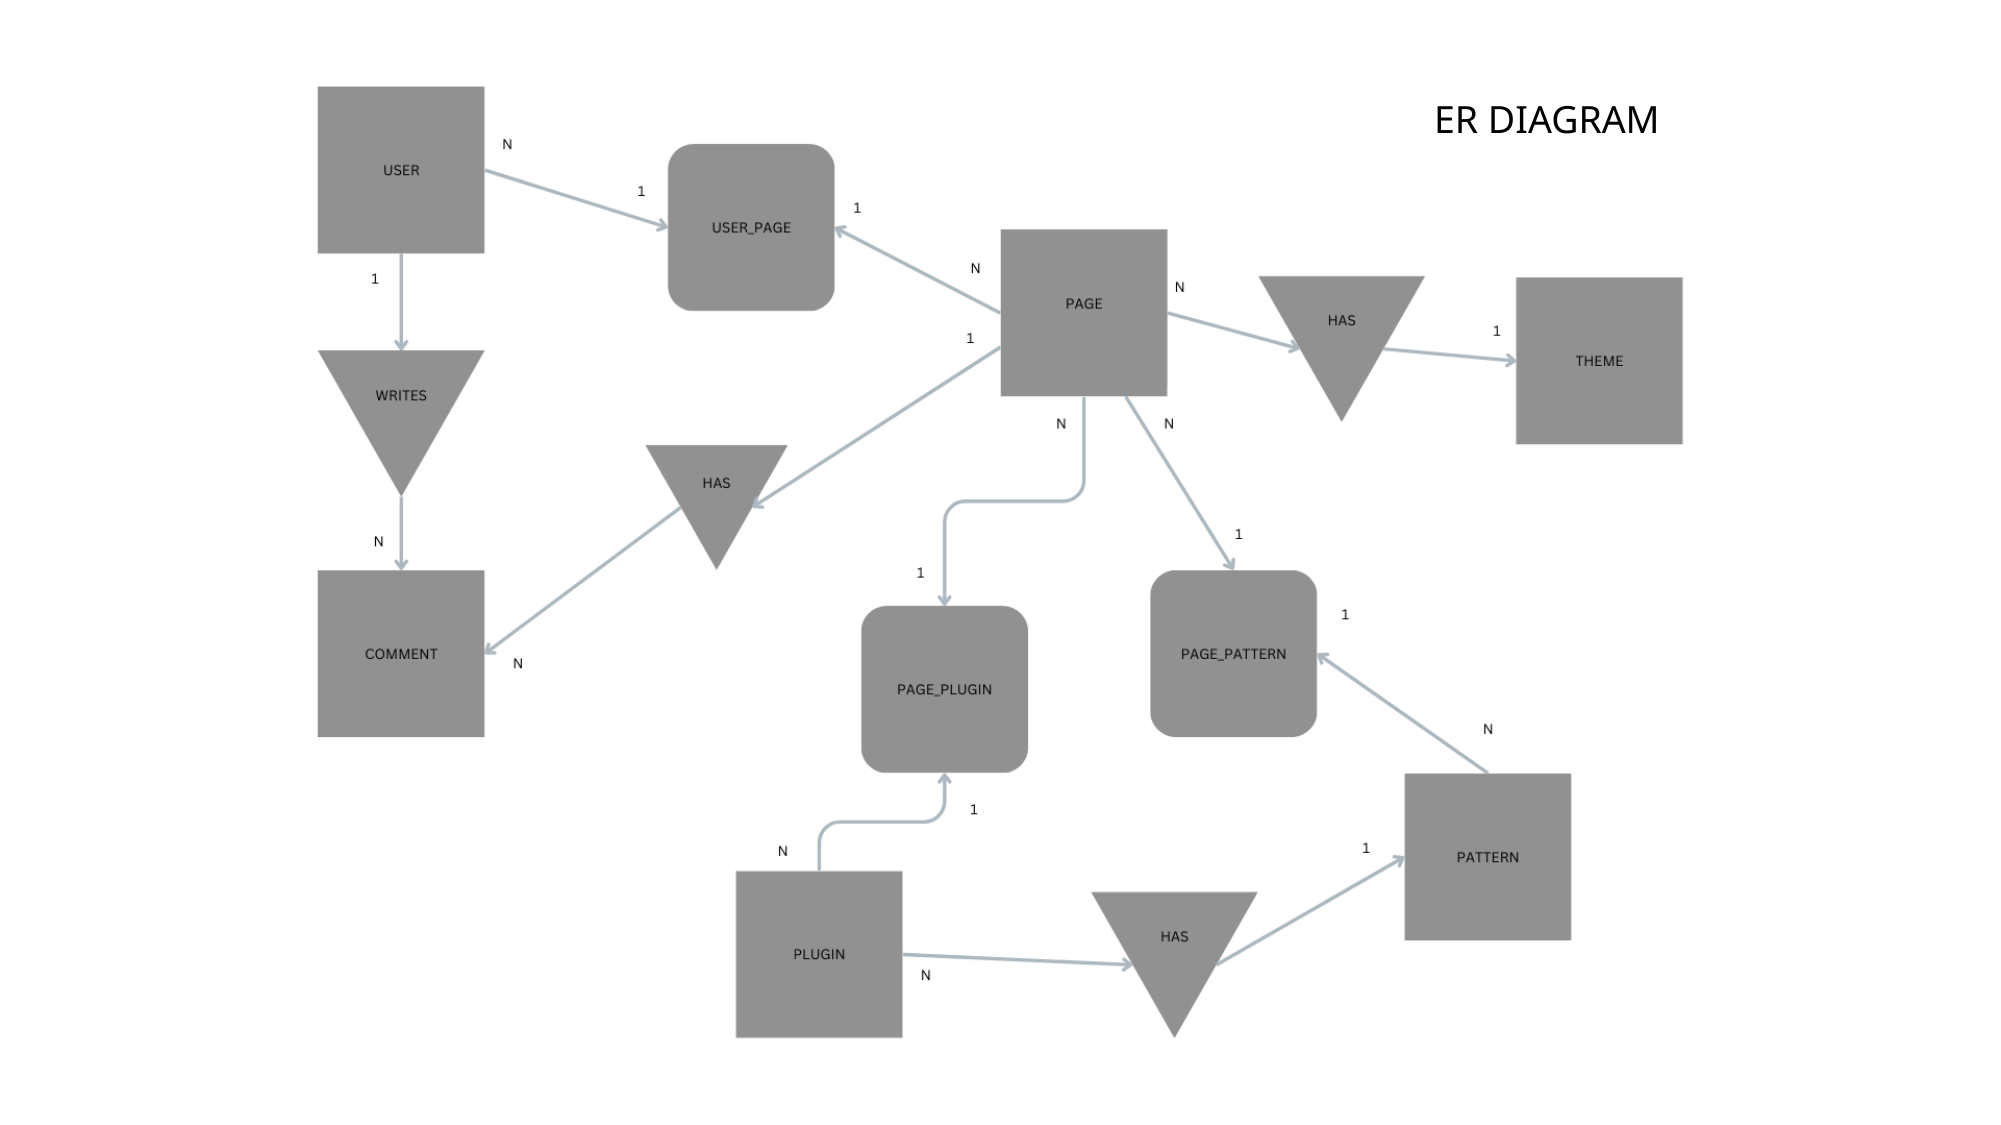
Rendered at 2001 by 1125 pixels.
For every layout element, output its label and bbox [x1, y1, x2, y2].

list [0, 0, 2000, 1125]
